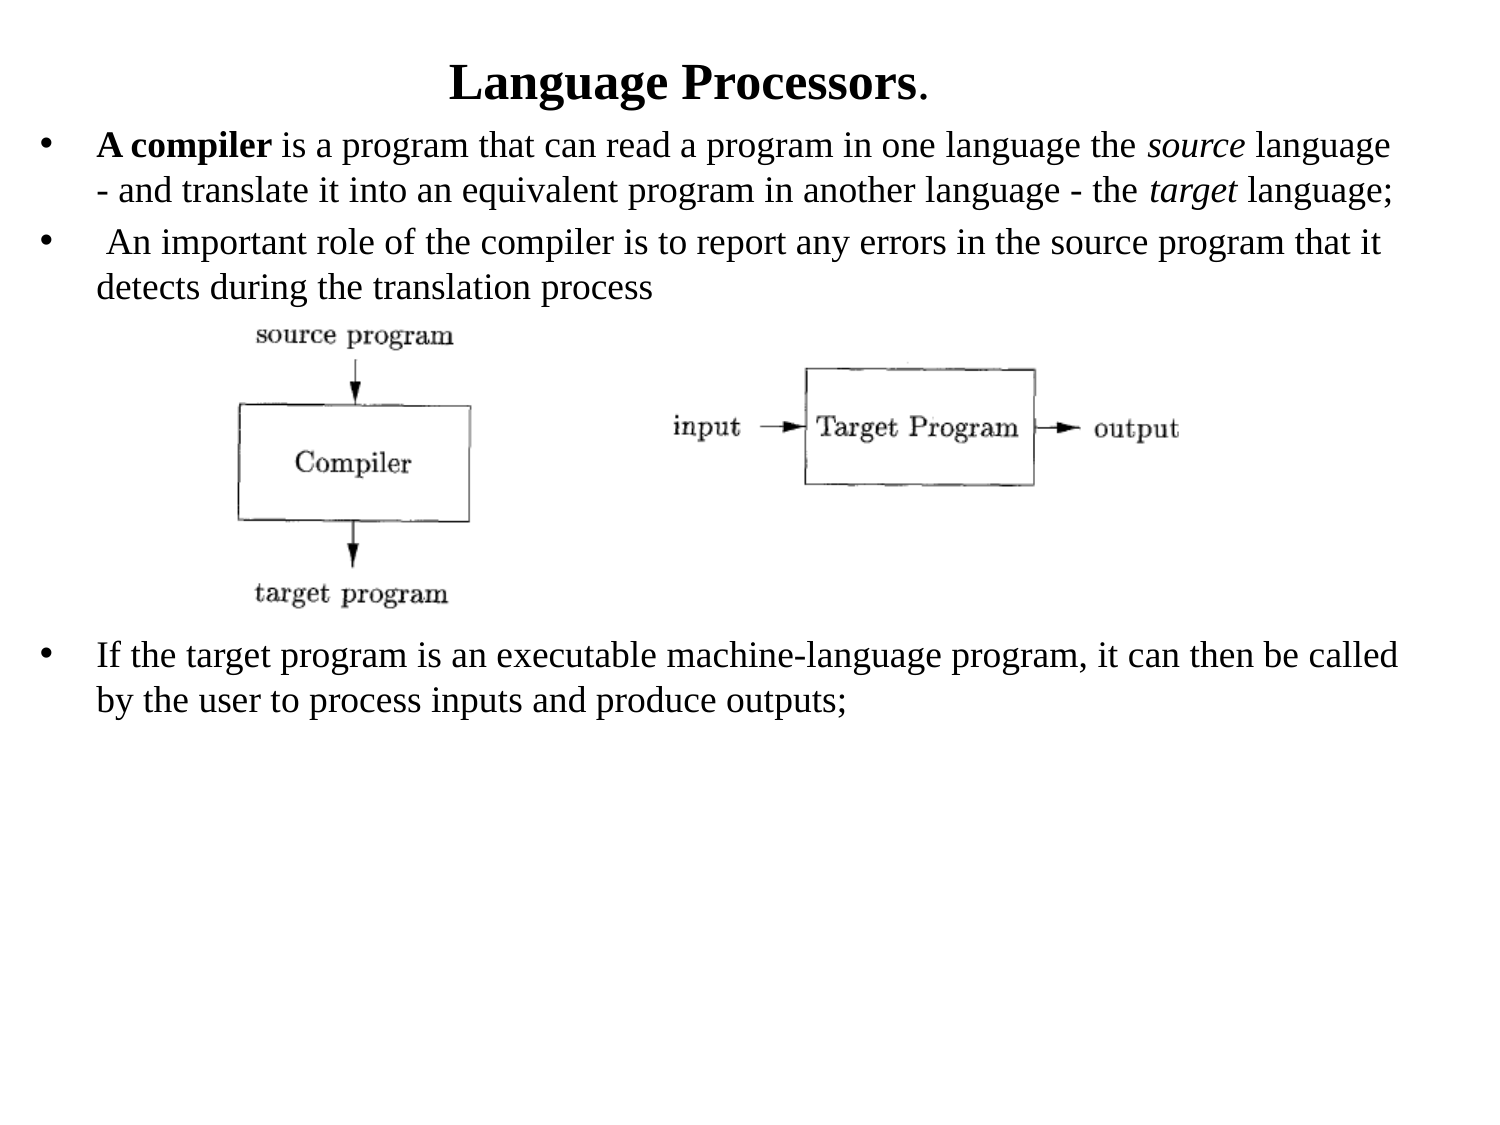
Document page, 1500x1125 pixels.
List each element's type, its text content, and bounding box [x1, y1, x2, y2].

list A compiler is a program that can read a program in one language the source language - and translate it into an equivalent program in another language - the target language; An important role of the compiler is to report any errors in the source program that it detects during the translation process If the target program is an executable machine-language program, it can then be called by the user to process inputs and produce outputs; [24, 112, 1425, 1005]
title Language Processors. [32, 37, 1347, 112]
picture [187, 312, 576, 623]
picture [637, 337, 1227, 499]
